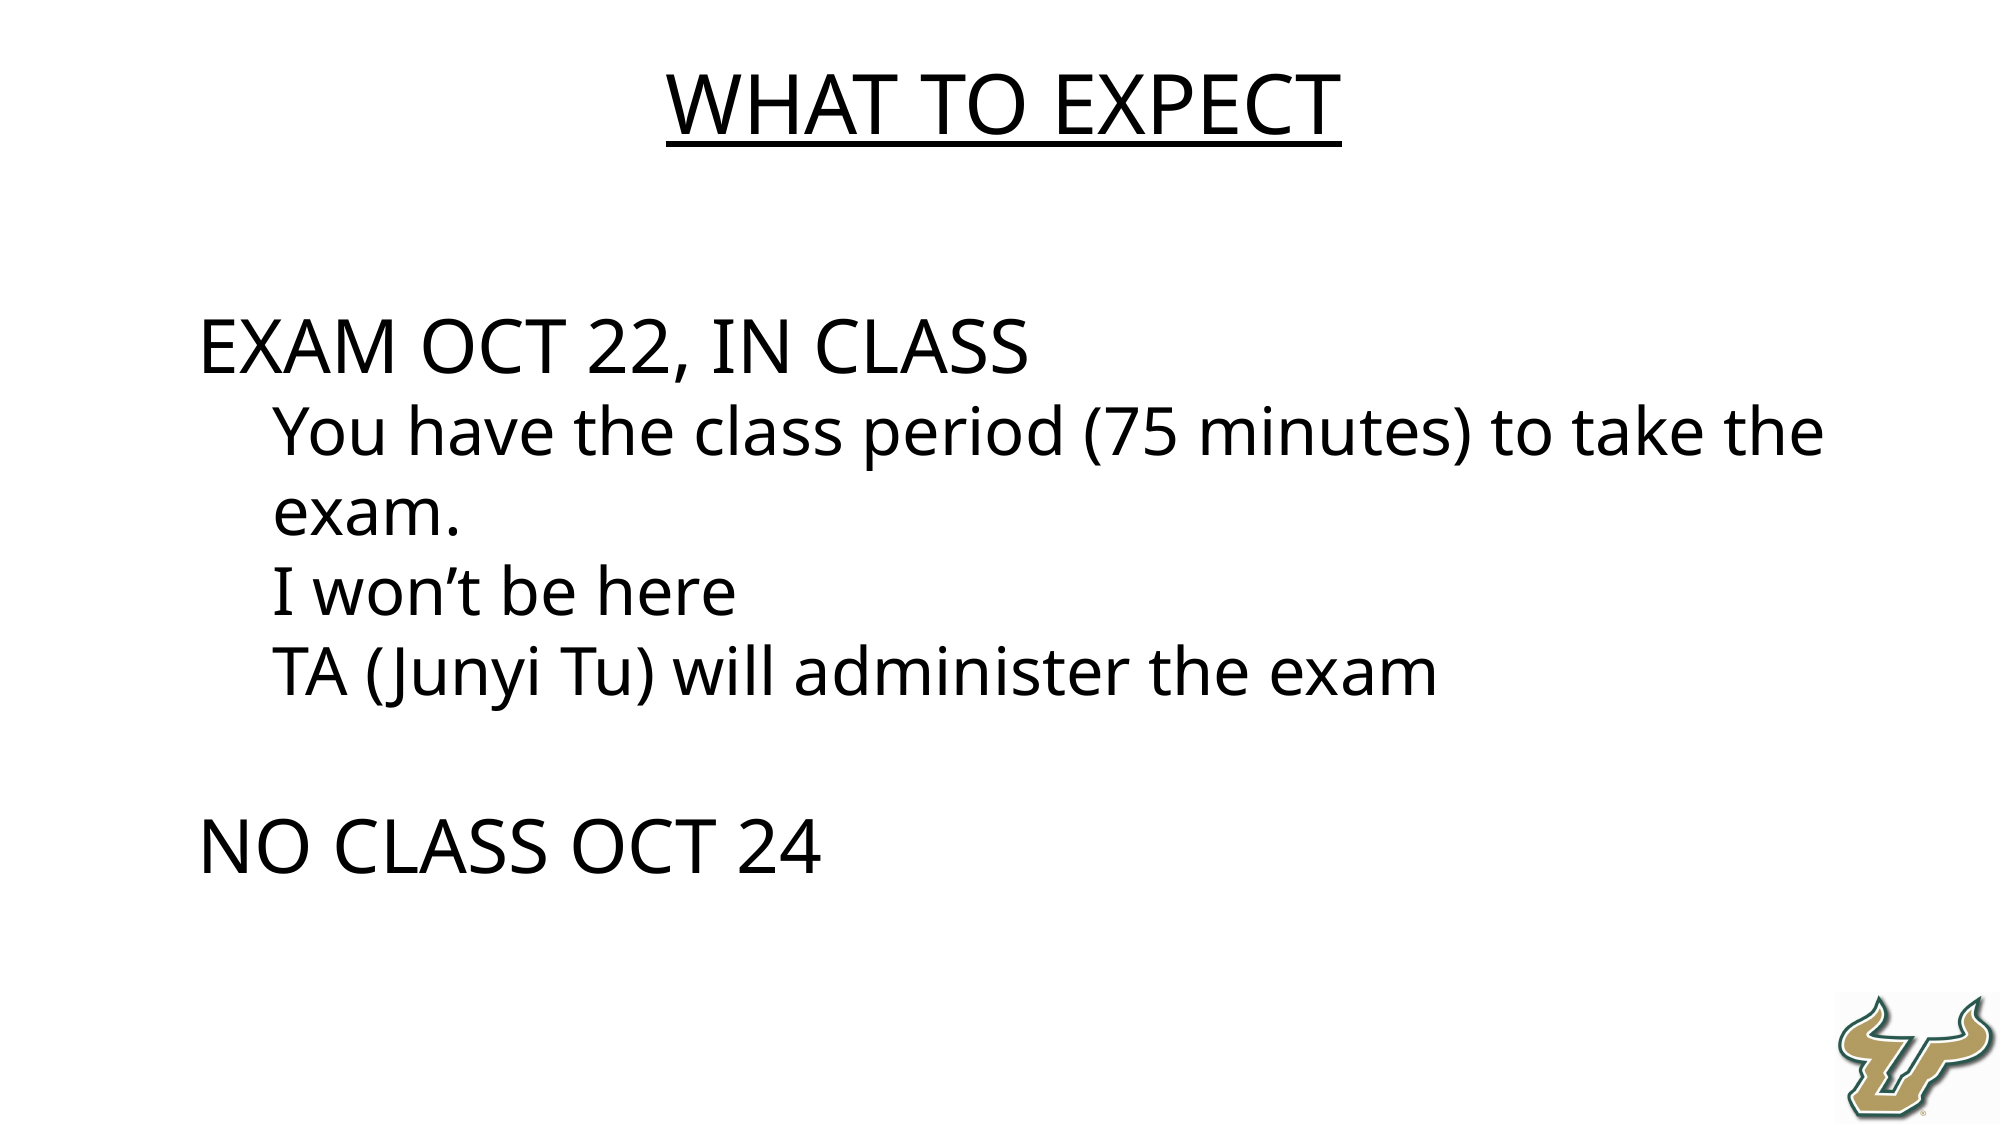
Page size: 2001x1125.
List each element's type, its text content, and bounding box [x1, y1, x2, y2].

list What to expect [261, 43, 1739, 172]
list Exam Oct 22, in class You have the class period (75 minutes) to take the exam. I won’t be here TA (Junyi Tu) will administer the exam No class Oct 24 [107, 197, 1893, 990]
picture [1835, 992, 2000, 1124]
